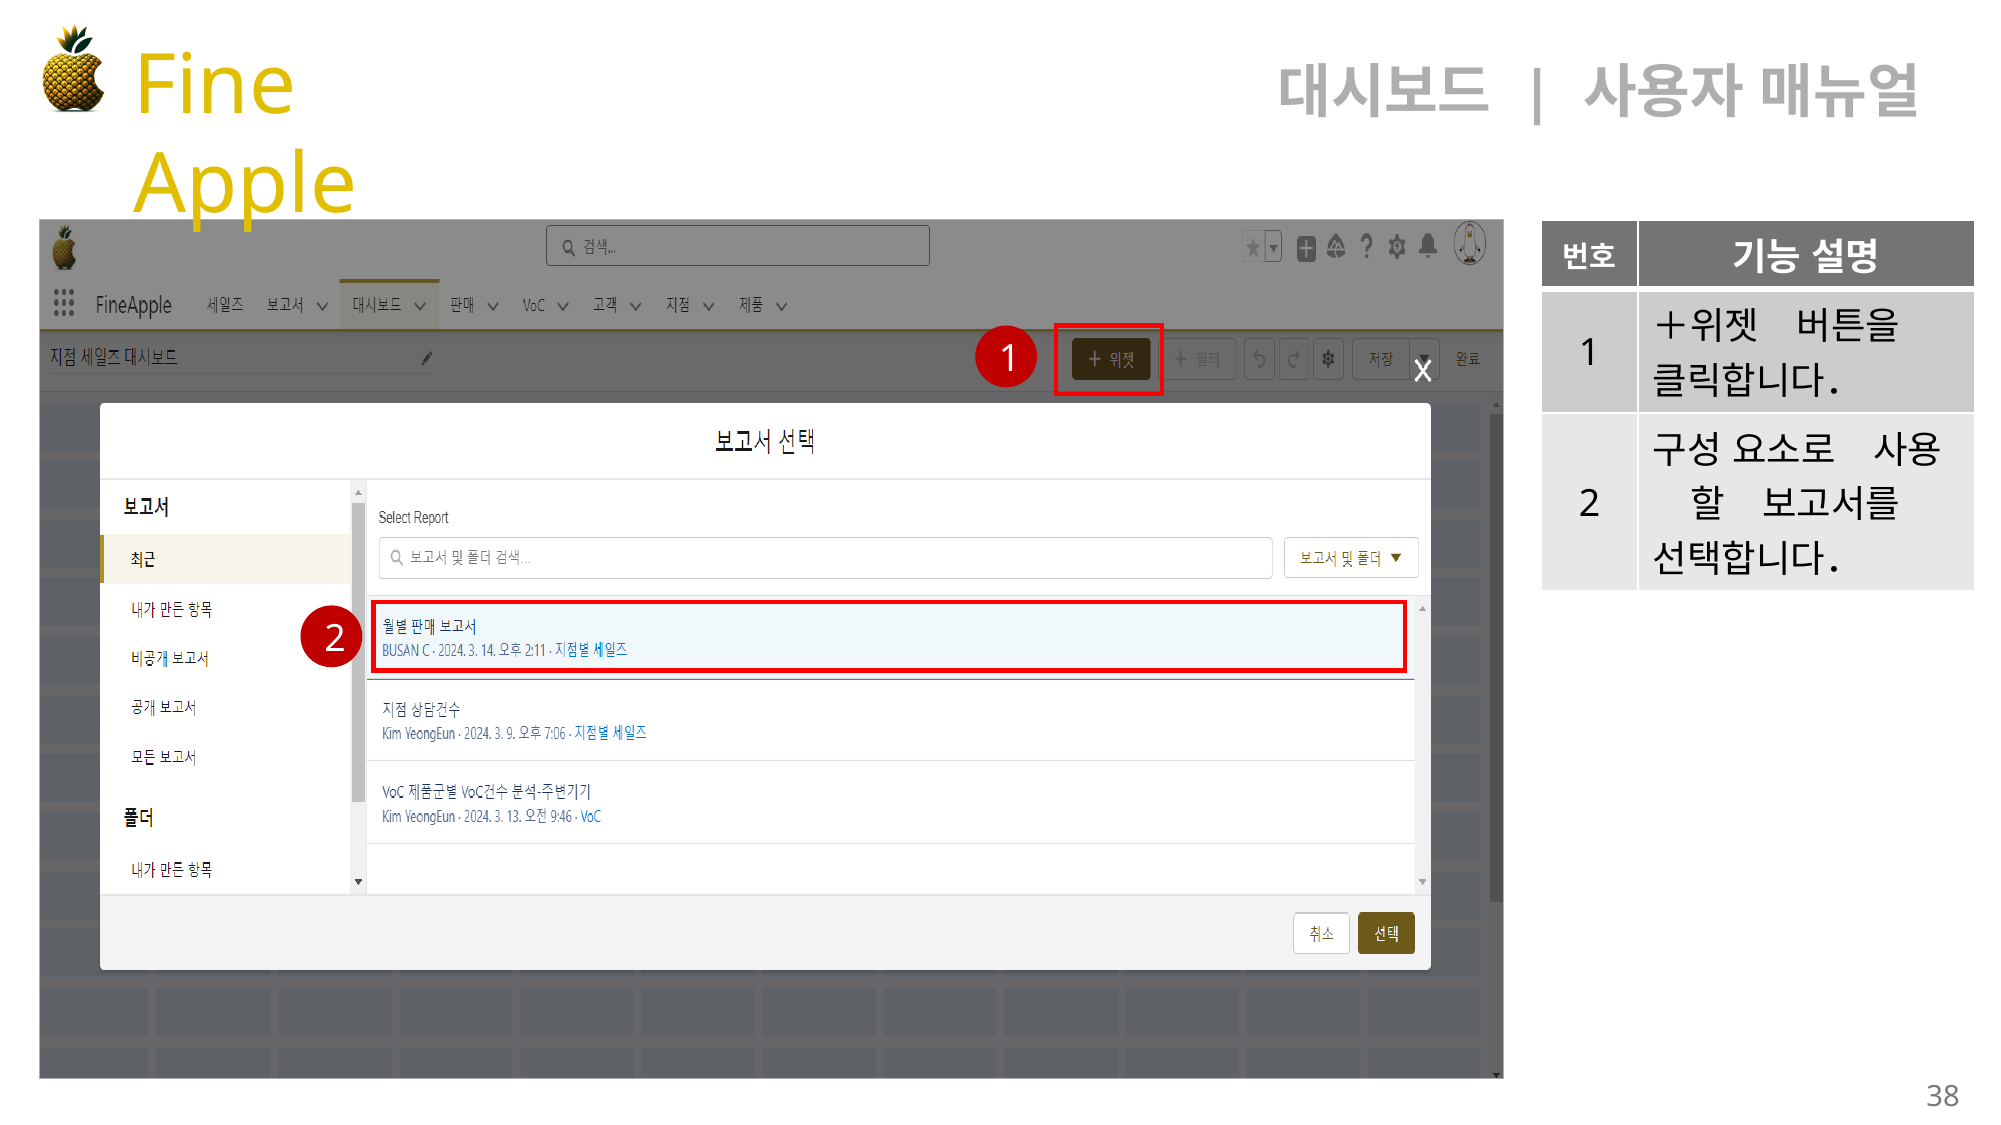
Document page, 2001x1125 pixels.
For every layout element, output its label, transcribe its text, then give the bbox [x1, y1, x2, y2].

text_box Fine Apple [118, 22, 545, 218]
slide_number 38 [1891, 1067, 1975, 1125]
table_cell ＋위젯 버튼을 클릭합니다． [1639, 292, 1974, 412]
table_header 기능 설명 [1639, 221, 1974, 286]
table_cell 2 [1542, 414, 1637, 590]
table_cell 구성 요소로 사용 할 보고서를 선택합니다． [1639, 414, 1974, 590]
table_header 번호 [1542, 221, 1637, 286]
picture [27, 21, 119, 115]
picture [38, 218, 1505, 1079]
text_box 대시보드 | 사용자 매뉴얼 [1262, 46, 1962, 132]
table_cell 1 [1542, 292, 1637, 412]
